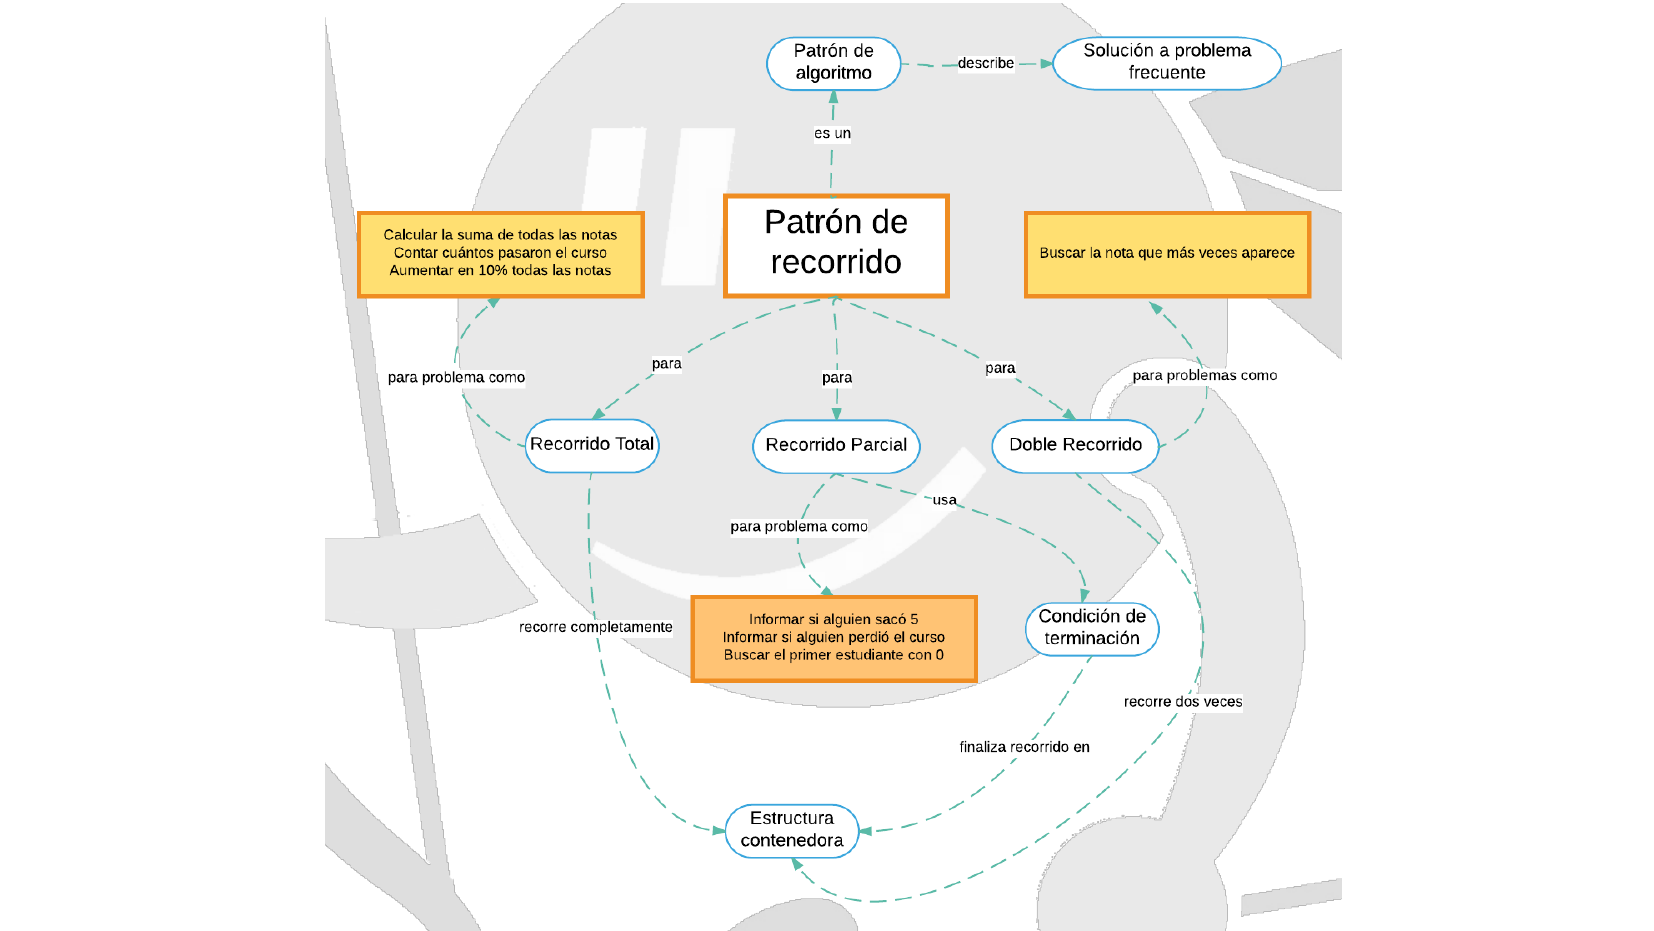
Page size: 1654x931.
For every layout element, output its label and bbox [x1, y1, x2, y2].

picture [325, 3, 1342, 931]
